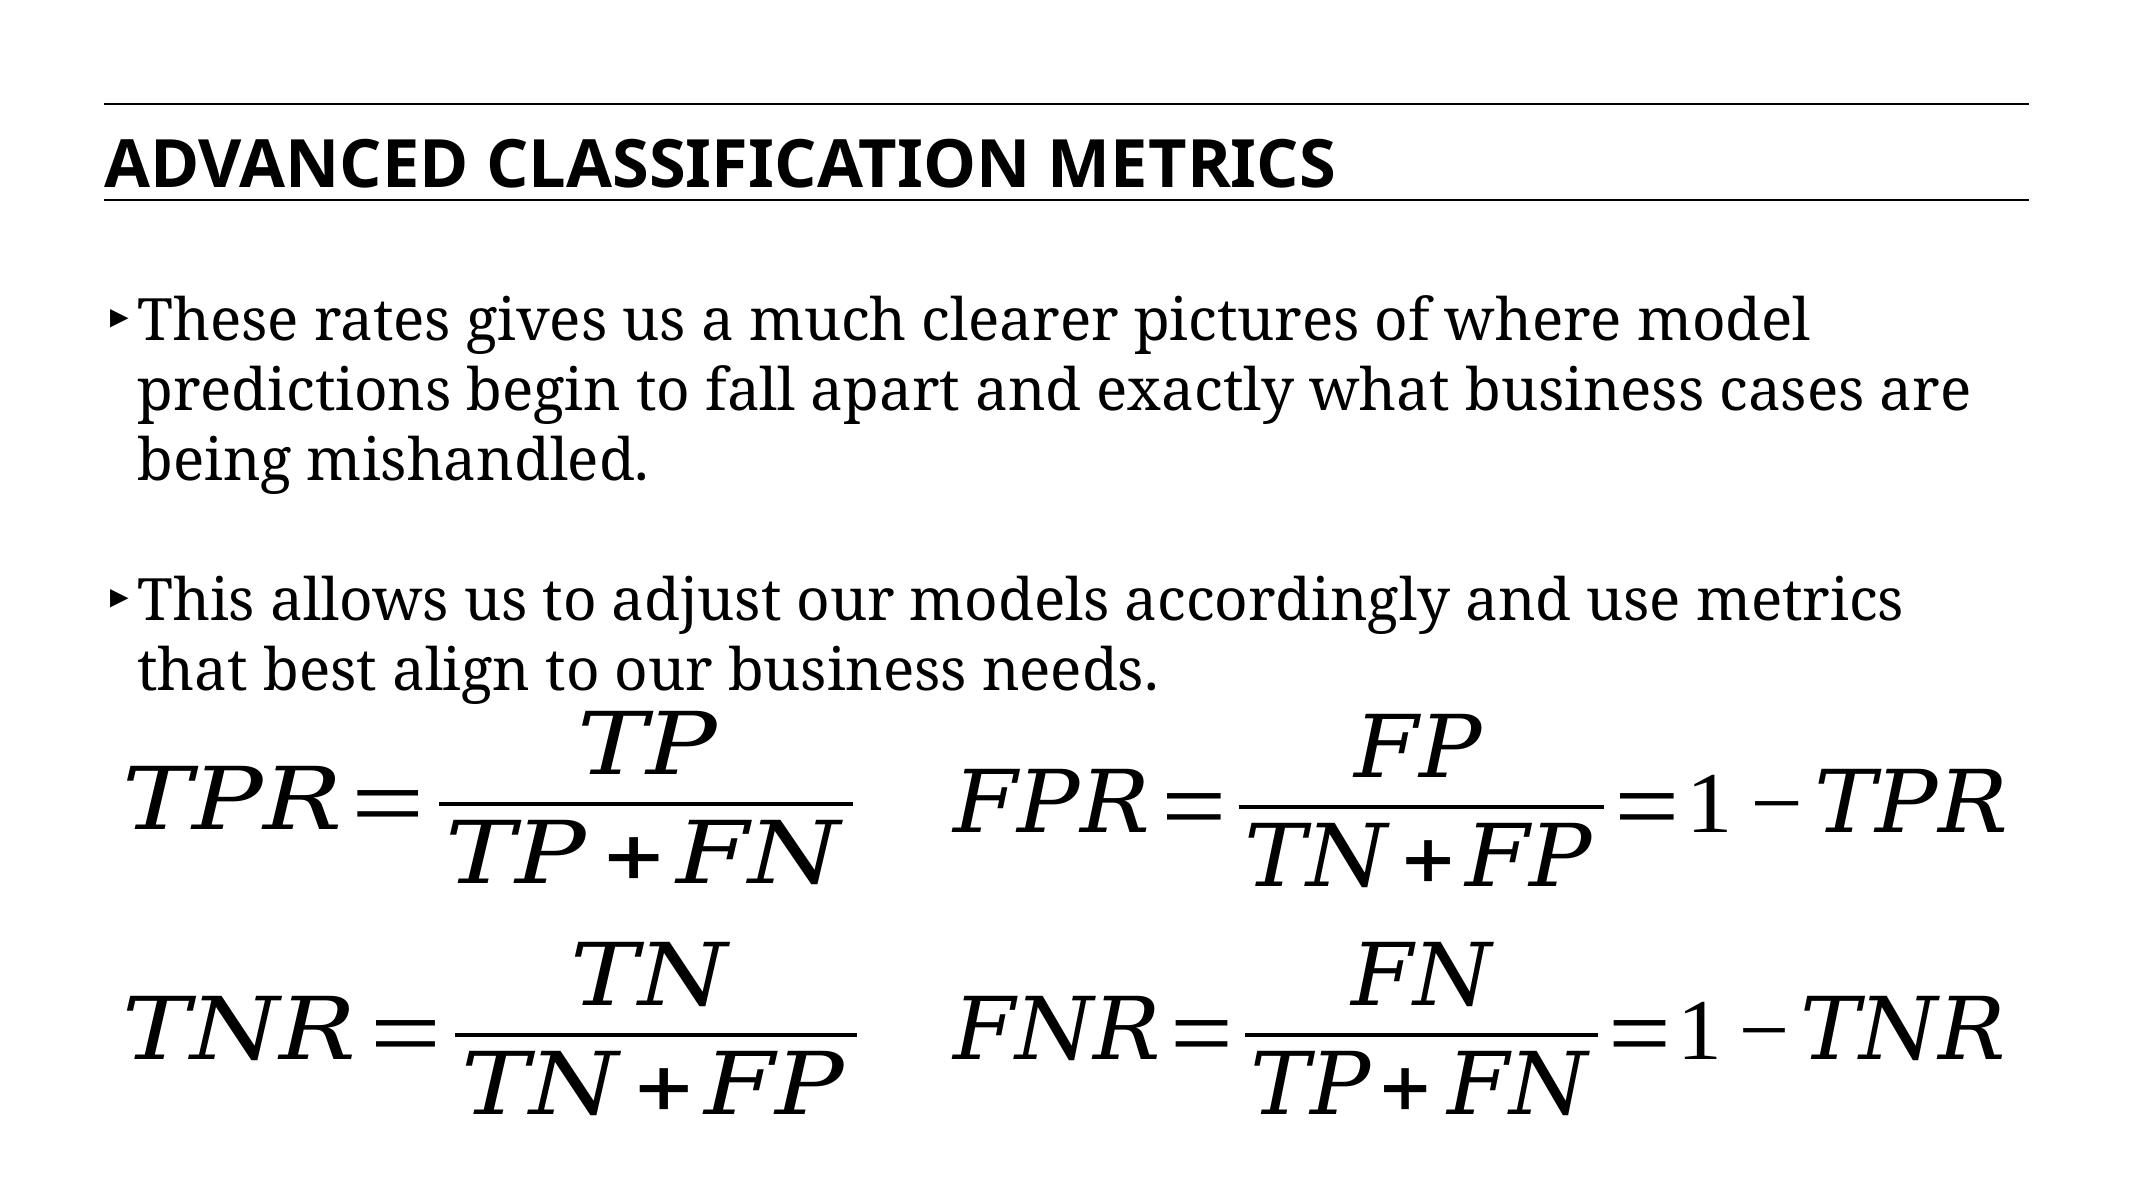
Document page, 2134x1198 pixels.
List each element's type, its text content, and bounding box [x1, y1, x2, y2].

list These rates gives us a much clearer pictures of where model predictions begin to fall apart and exactly what business cases are being mishandled. This allows us to adjust our models accordingly and use metrics that best align to our business needs. [104, 212, 2030, 837]
text_box ADVANCED CLASSIFICATION METRICS [104, 120, 2030, 192]
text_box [122, 698, 2011, 1136]
